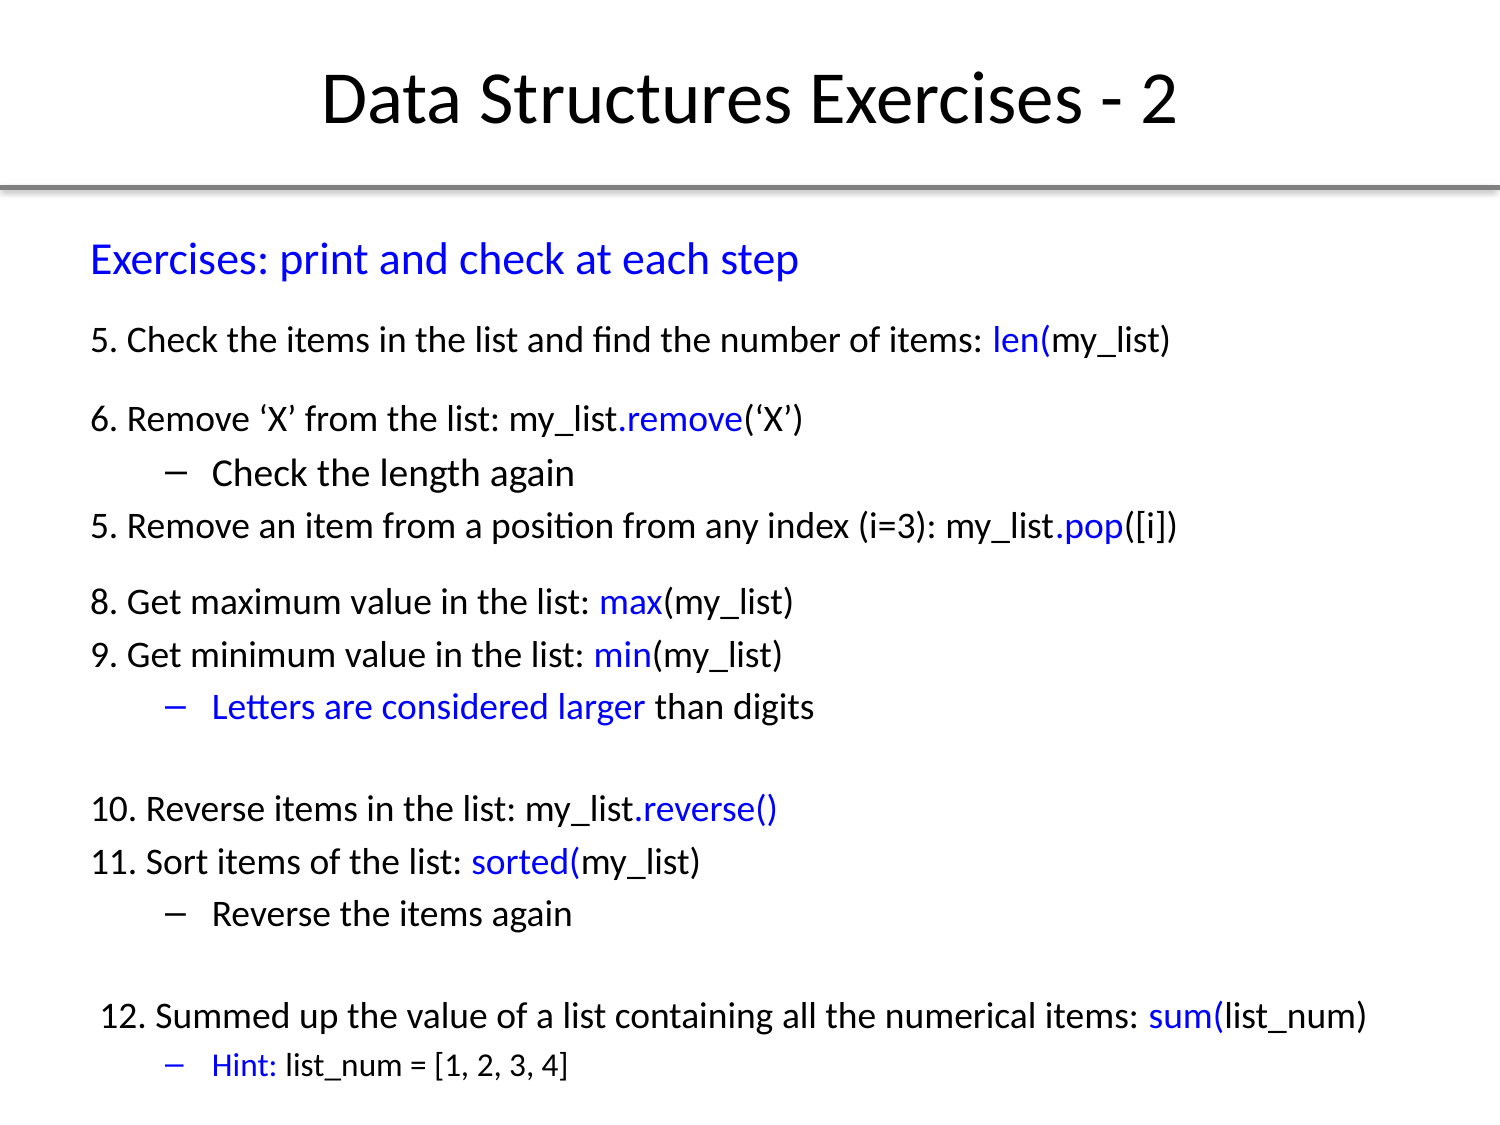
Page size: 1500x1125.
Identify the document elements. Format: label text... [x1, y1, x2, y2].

title Data Structures Exercises - 2 [75, 0, 1425, 184]
list Exercises: print and check at each step 5. Check the items in the list and find the number of items: len(my_list) 6. Remove ‘X’ from the list: my_list.remove(‘X’) Check the length again 5. Remove an item from a position from any index (i=3): my_list.pop([i]) 8. Get maximum value in the list: max(my_list) 9. Get minimum value in the list: min(my_list) Letters are considered larger than digits 10. Reverse items in the list: my_list.reverse() 11. Sort items of the list: sorted(my_list) Reverse the items again 12. Summed up the value of a list containing all the numerical items: sum(list_num) Hint: list_num = [1, 2, 3, 4] [75, 221, 1425, 1125]
